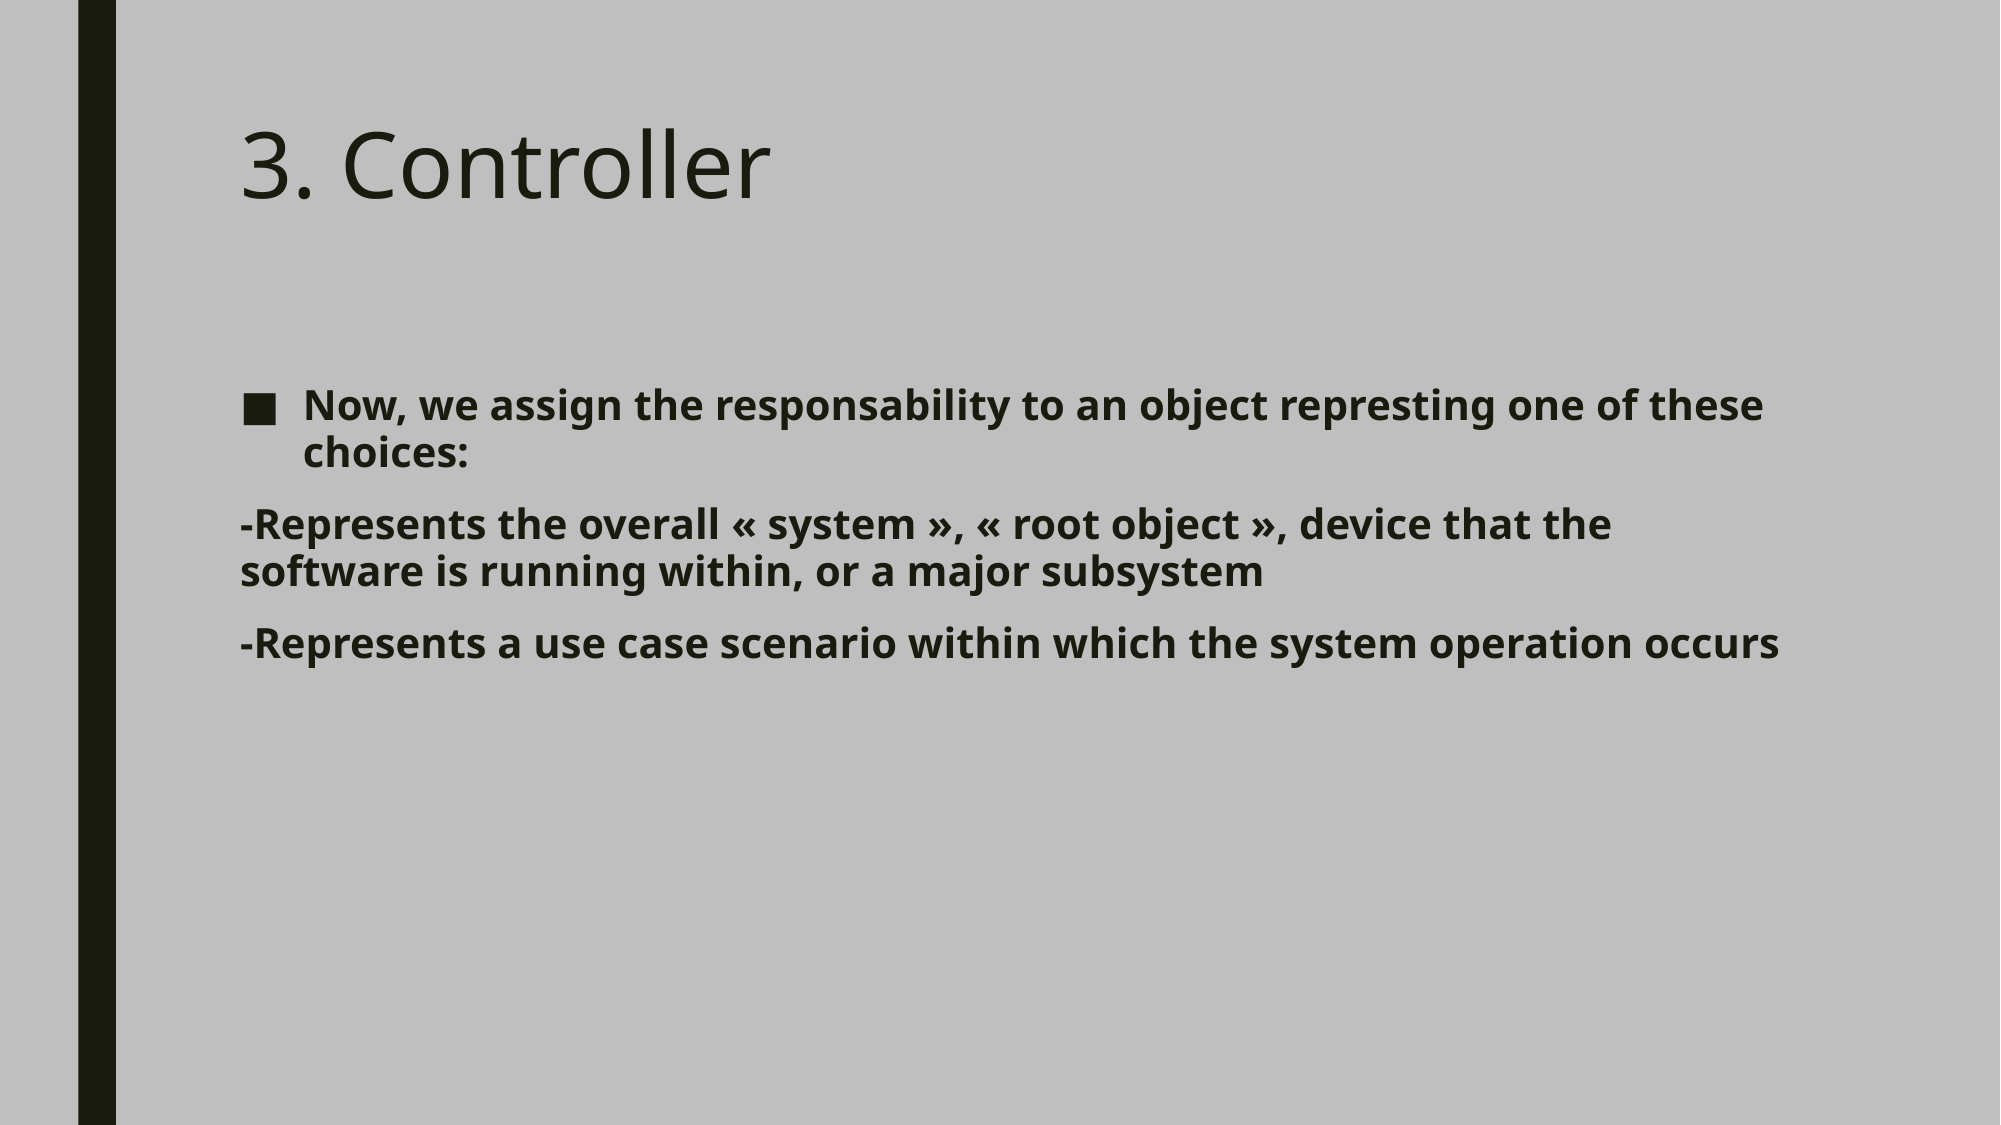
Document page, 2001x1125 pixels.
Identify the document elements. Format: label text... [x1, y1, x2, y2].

title 3. Controller [225, 112, 1800, 357]
list Now, we assign the responsability to an object represting one of these choices: -Represents the overall « system », « root object », device that the software is running within, or a major subsystem -Represents a use case scenario within which the system operation occurs [225, 375, 1800, 963]
